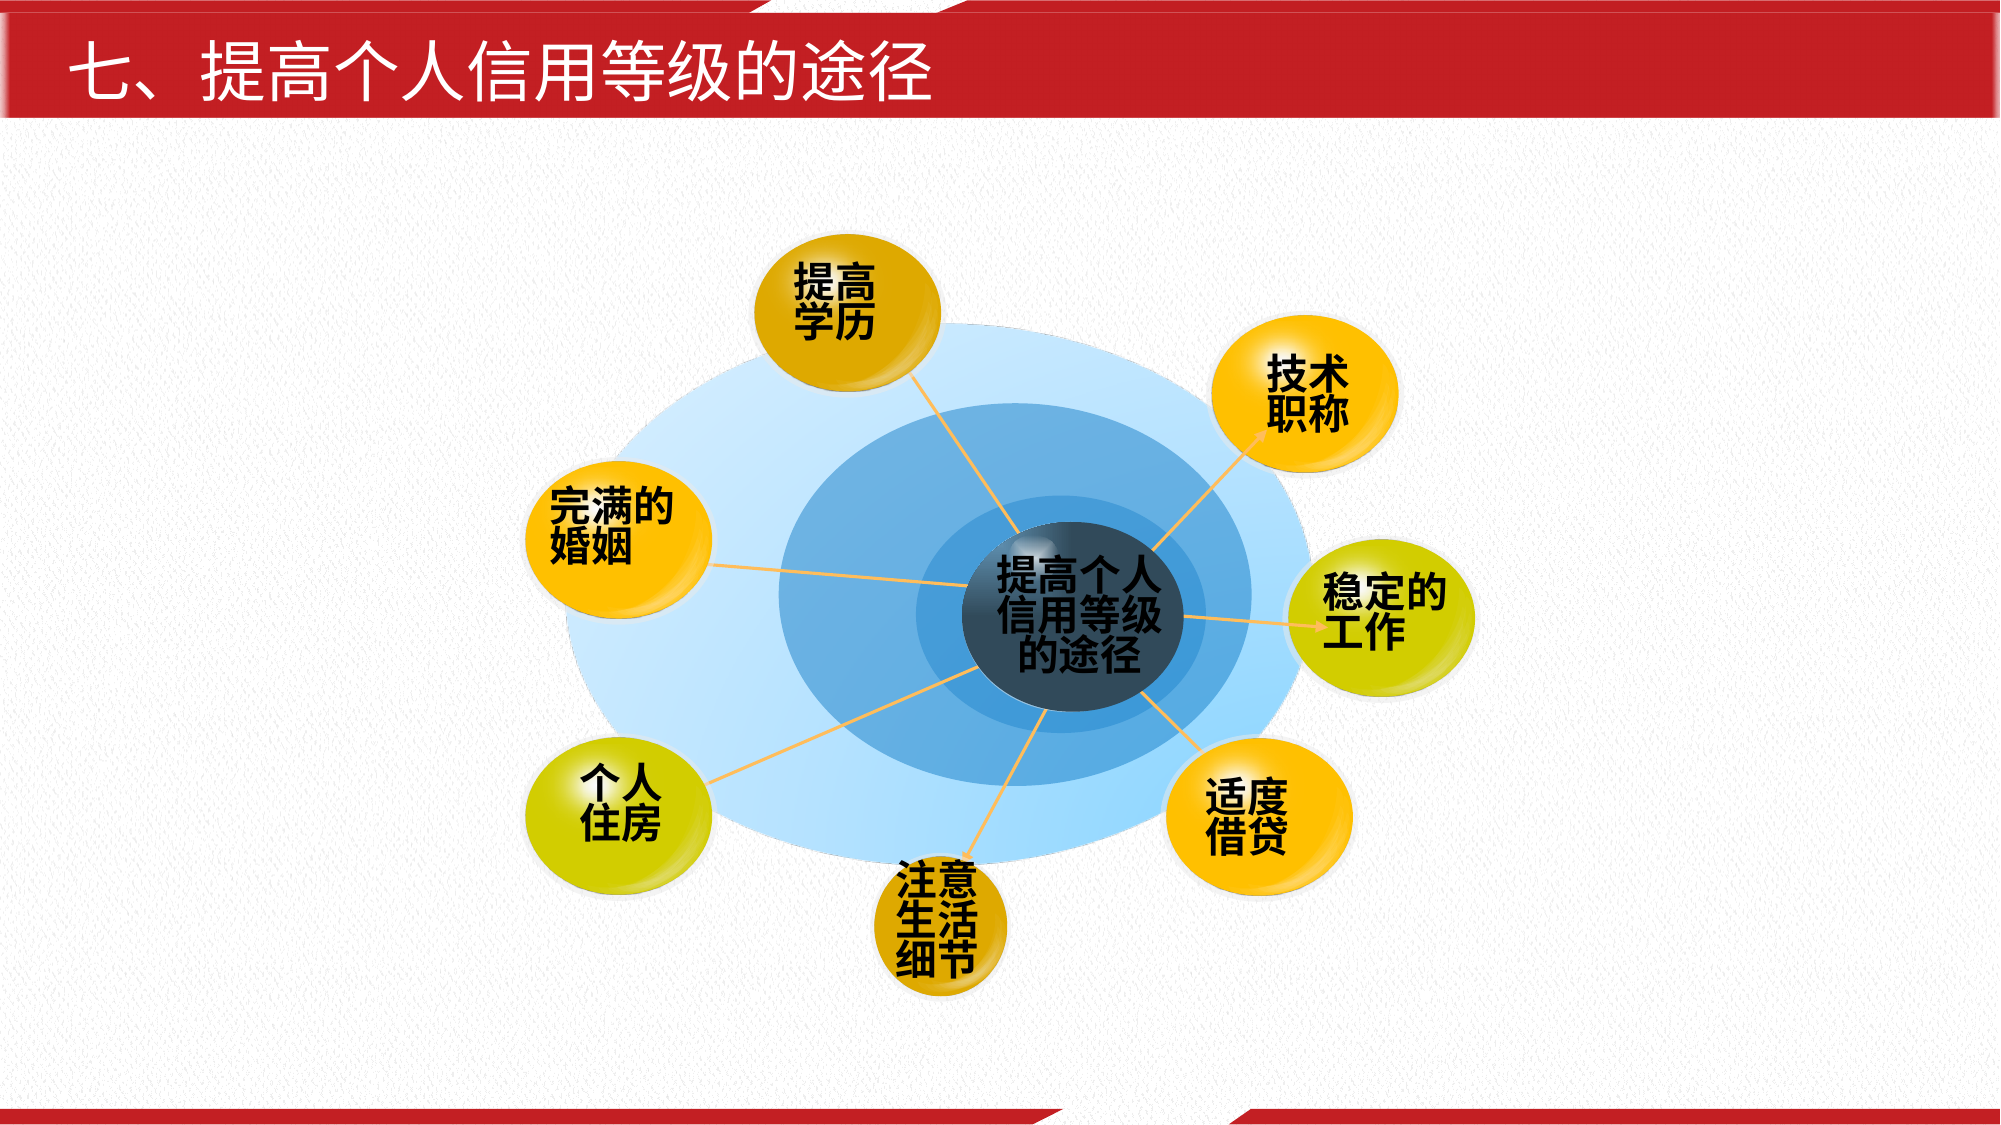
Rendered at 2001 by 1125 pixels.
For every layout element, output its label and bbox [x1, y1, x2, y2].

text_box [519, 229, 1481, 1029]
text_box [0, 118, 2000, 1125]
text_box [0, 0, 2000, 12]
picture [0, 12, 2000, 118]
